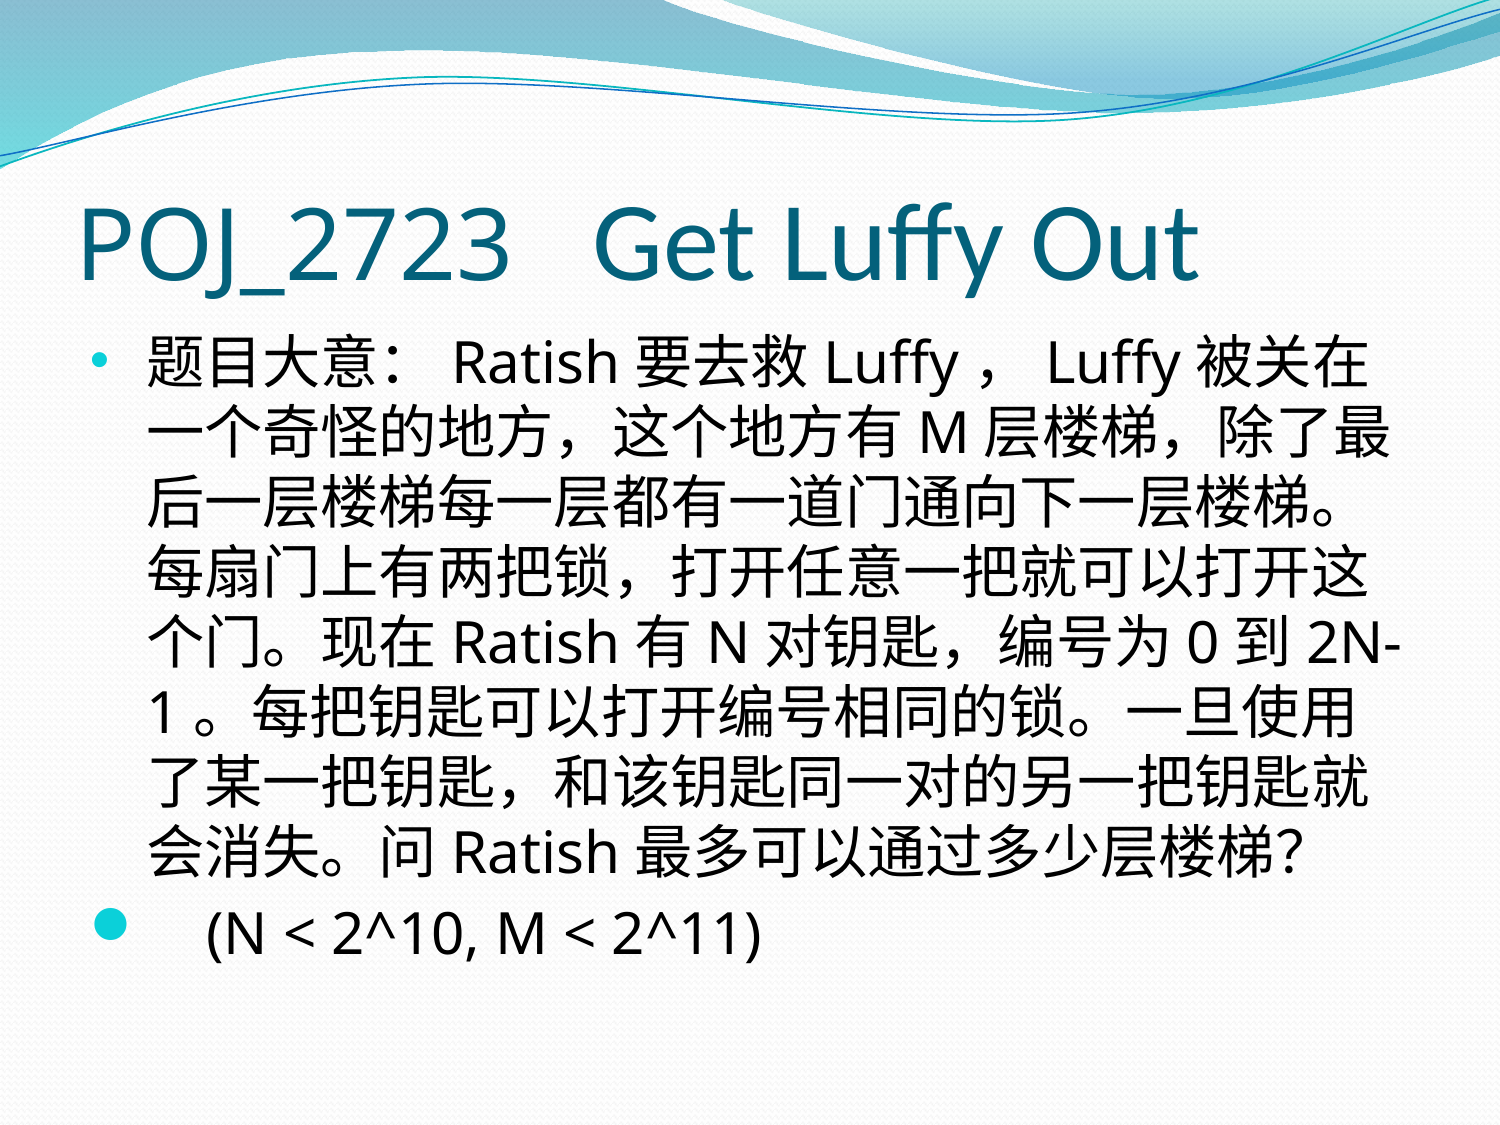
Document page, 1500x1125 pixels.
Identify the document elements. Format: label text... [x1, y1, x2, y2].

title POJ_2723 Get Luffy Out [75, 115, 1425, 303]
list 题目大意：Ratish要去救Luffy，Luffy被关在一个奇怪的地方，这个地方有M层楼梯，除了最后一层楼梯每一层都有一道门通向下一层楼梯。每扇门上有两把锁，打开任意一把就可以打开这个门。现在Ratish有N对钥匙，编号为0到2N-1。每把钥匙可以打开编号相同的锁。一旦使用了某一把钥匙，和该钥匙同一对的另一把钥匙就会消失。问Ratish最多可以通过多少层楼梯？ (N < 2^10, M < 2^11) [75, 317, 1425, 1038]
